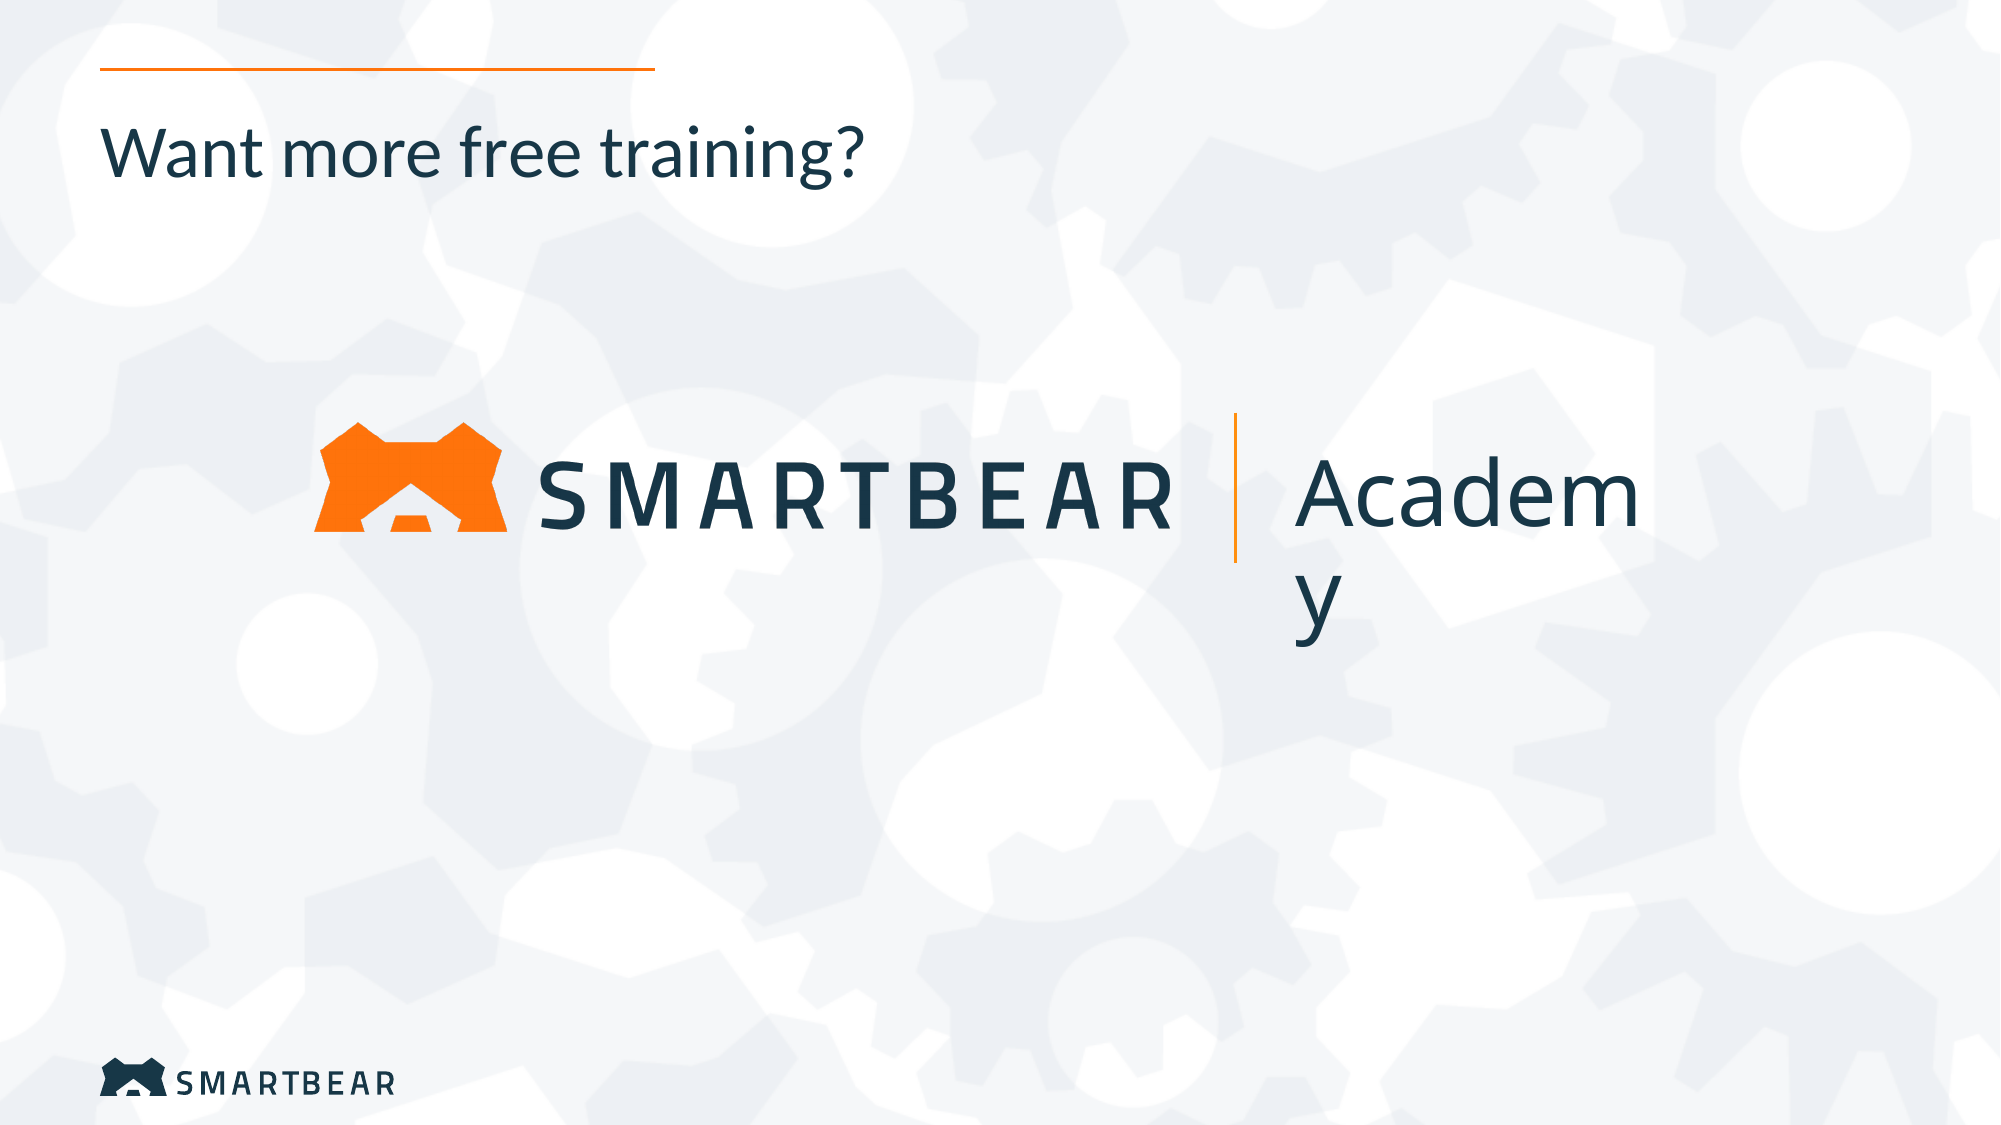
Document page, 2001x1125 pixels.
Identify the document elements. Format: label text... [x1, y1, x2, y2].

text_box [314, 412, 1686, 563]
title Want more free training? [100, 97, 1060, 210]
picture [0, 0, 2000, 1125]
